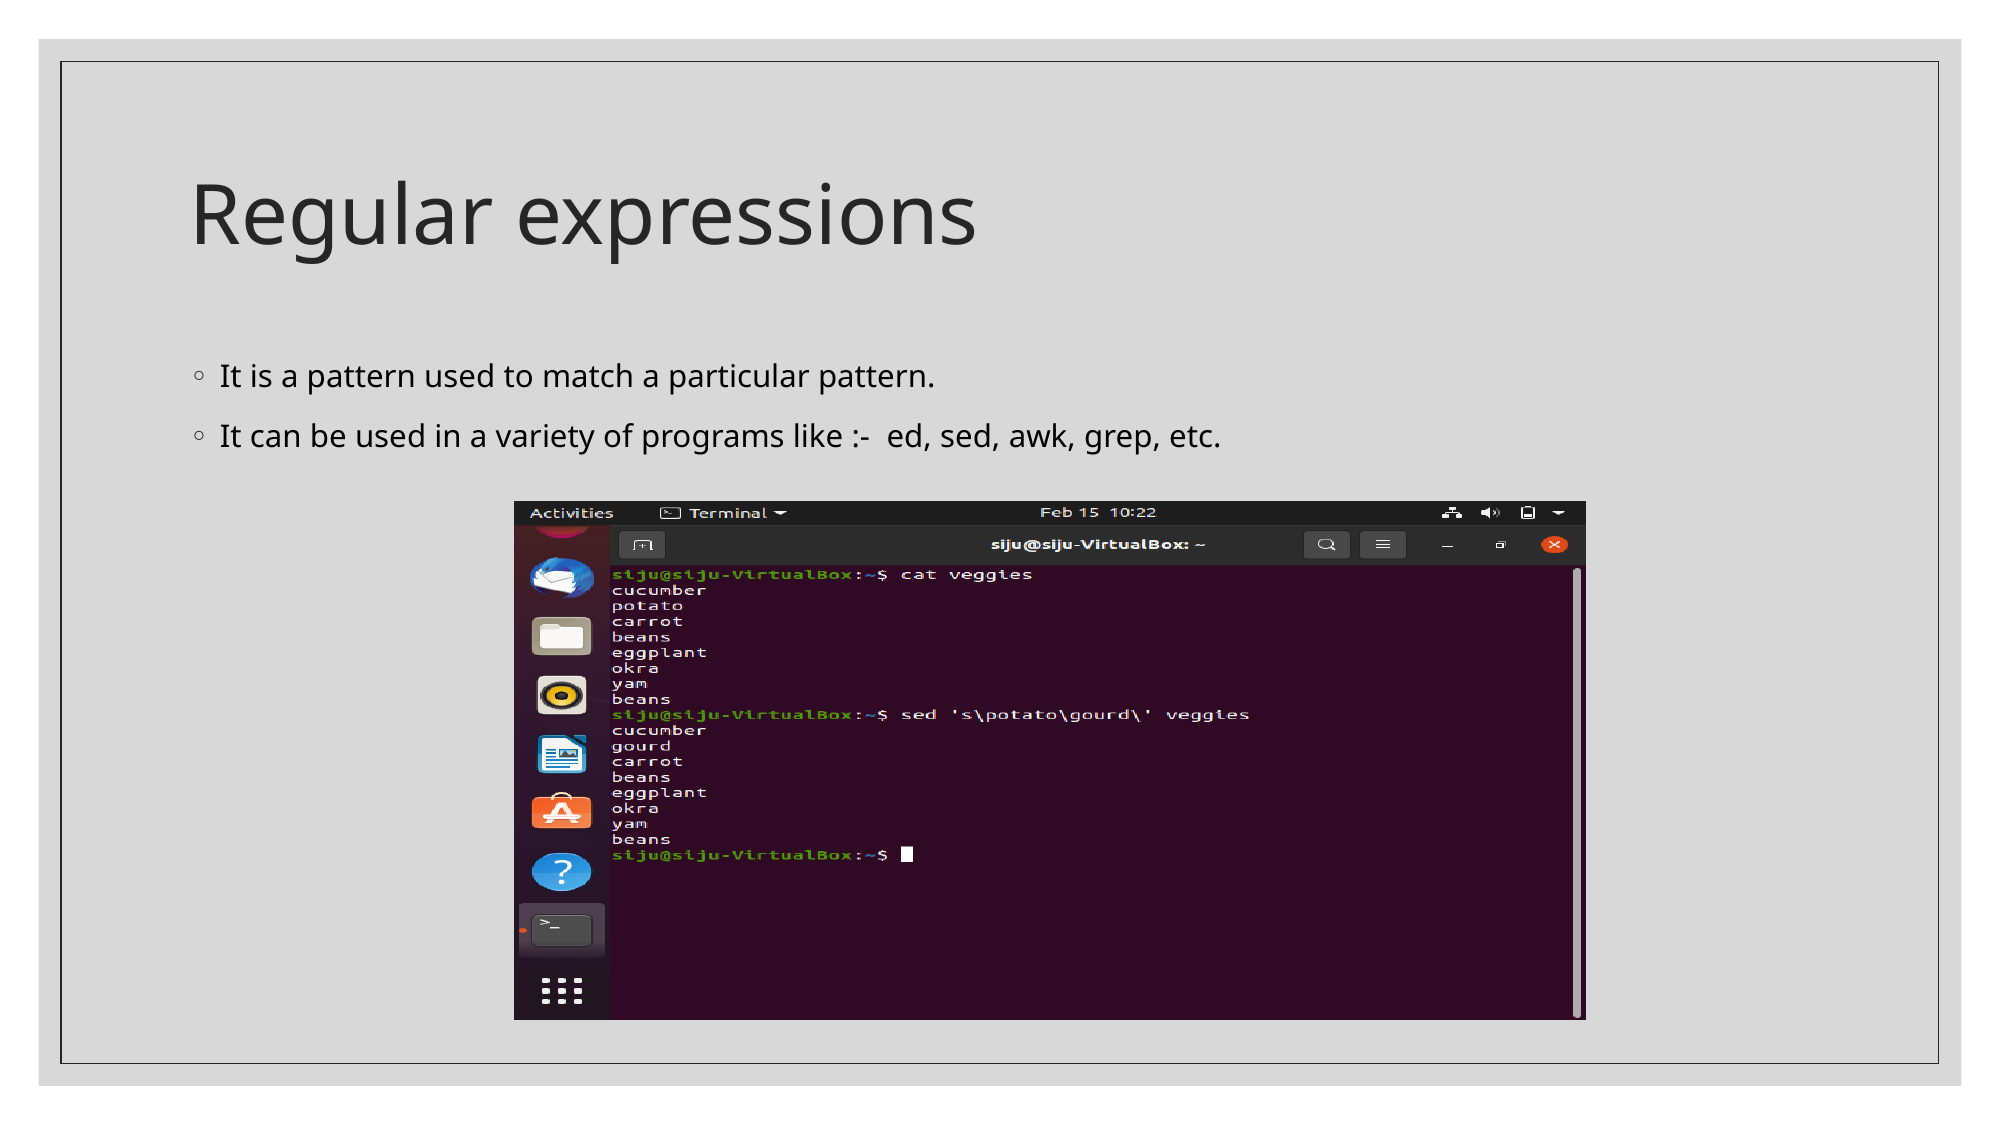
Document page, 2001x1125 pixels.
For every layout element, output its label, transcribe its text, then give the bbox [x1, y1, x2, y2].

list It is a pattern used to match a particular pattern. It can be used in a variety of programs like :- ed, sed, awk, grep, etc. [174, 345, 1825, 977]
picture [513, 501, 1586, 1020]
title Regular expressions [174, 105, 1825, 331]
